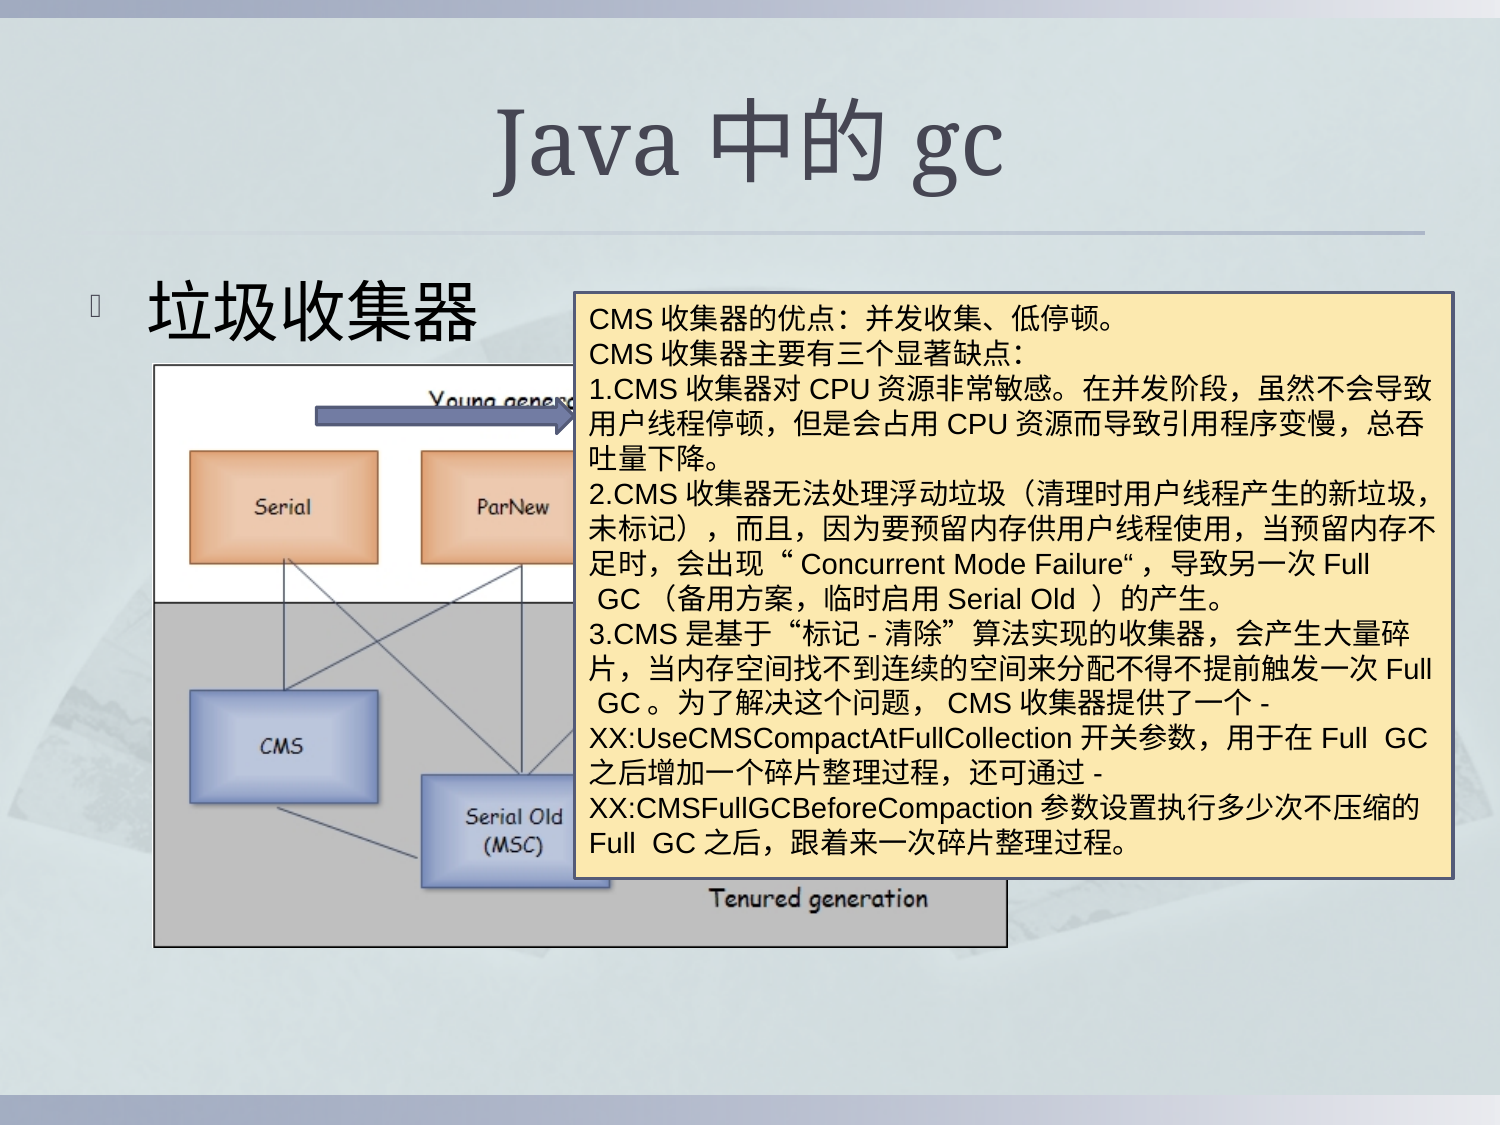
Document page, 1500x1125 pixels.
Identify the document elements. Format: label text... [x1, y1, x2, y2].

picture [152, 363, 1008, 948]
list 垃圾收集器 [75, 262, 1425, 1032]
title Java中的gc [75, 45, 1425, 233]
text_box CMS收集器的优点：并发收集、低停顿。 CMS收集器主要有三个显著缺点： 1.CMS收集器对CPU资源非常敏感。在并发阶段，虽然不会导致用户线程停顿，但是会占用CPU资源而导致引用程序变慢，总吞吐量下降。 2.CMS收集器无法处理浮动垃圾（清理时用户线程产生的新垃圾，未标记），而且，因为要预留内存供用户线程使用，当预留内存不足时，会出现“Concurrent Mode Failure“，导致另一次Full GC（备用方案，临时启用Serial Old ）的产生。 3.CMS是基于“标记-清除”算法实现的收集器，会产生大量碎片，当内存空间找不到连续的空间来分配不得不提前触发一次Full GC。为了解决这个问题，CMS收集器提供了一个-XX:UseCMSCompactAtFullCollection开关参数，用于在Full GC之后增加一个碎片整理过程，还可通过-XX:CMSFullGCBeforeCompaction参数设置执行多少次不压缩的Full GC之后，跟着来一次碎片整理过程。 [574, 292, 1454, 867]
text_box [573, 291, 1455, 880]
